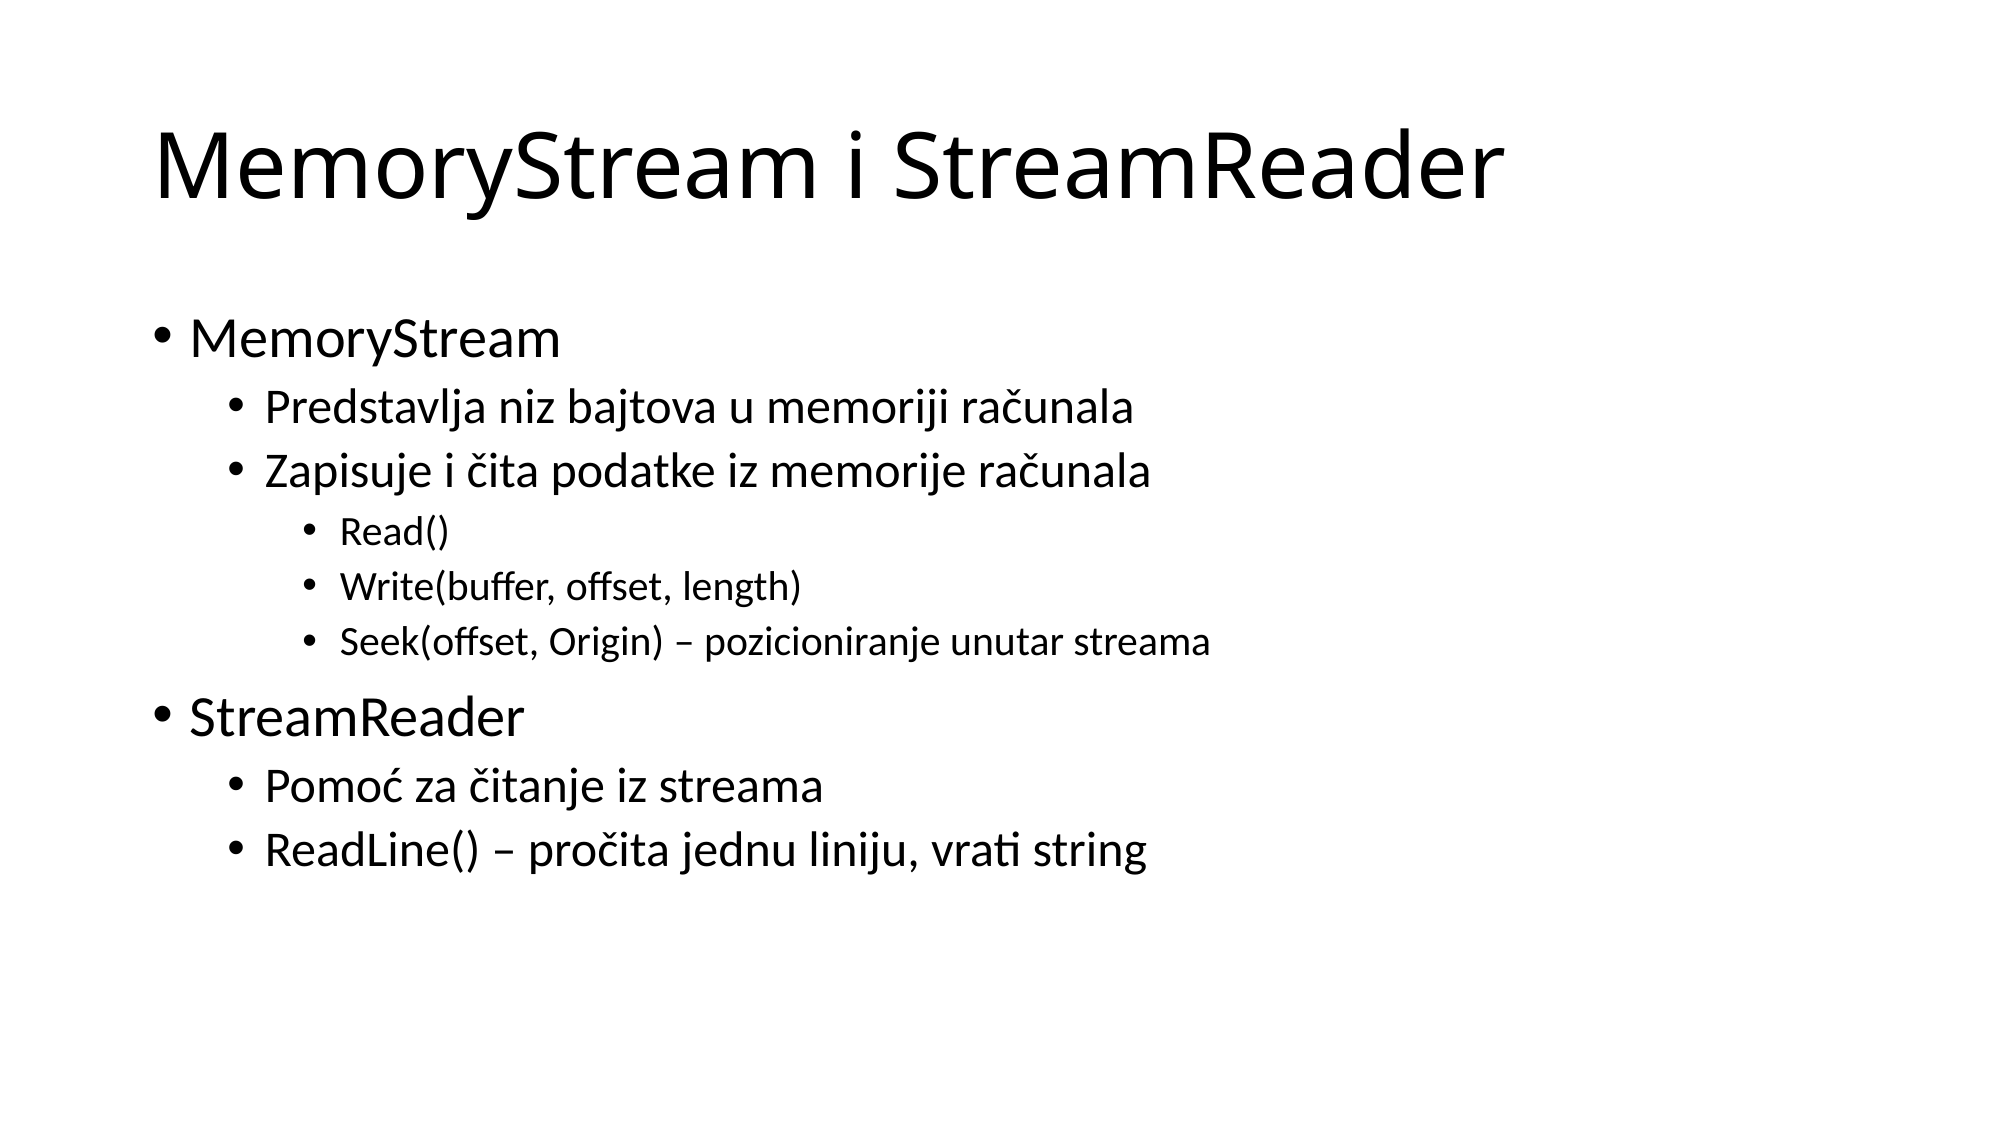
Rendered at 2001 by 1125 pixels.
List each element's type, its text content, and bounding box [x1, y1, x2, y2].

title MemoryStream i StreamReader [137, 59, 1863, 278]
list MemoryStream Predstavlja niz bajtova u memoriji računala Zapisuje i čita podatke iz memorije računala Read() Write(buffer, offset, length) Seek(offset, Origin) – pozicioniranje unutar streama StreamReader Pomoć za čitanje iz streama ReadLine() – pročita jednu liniju, vrati string [137, 299, 1863, 1014]
